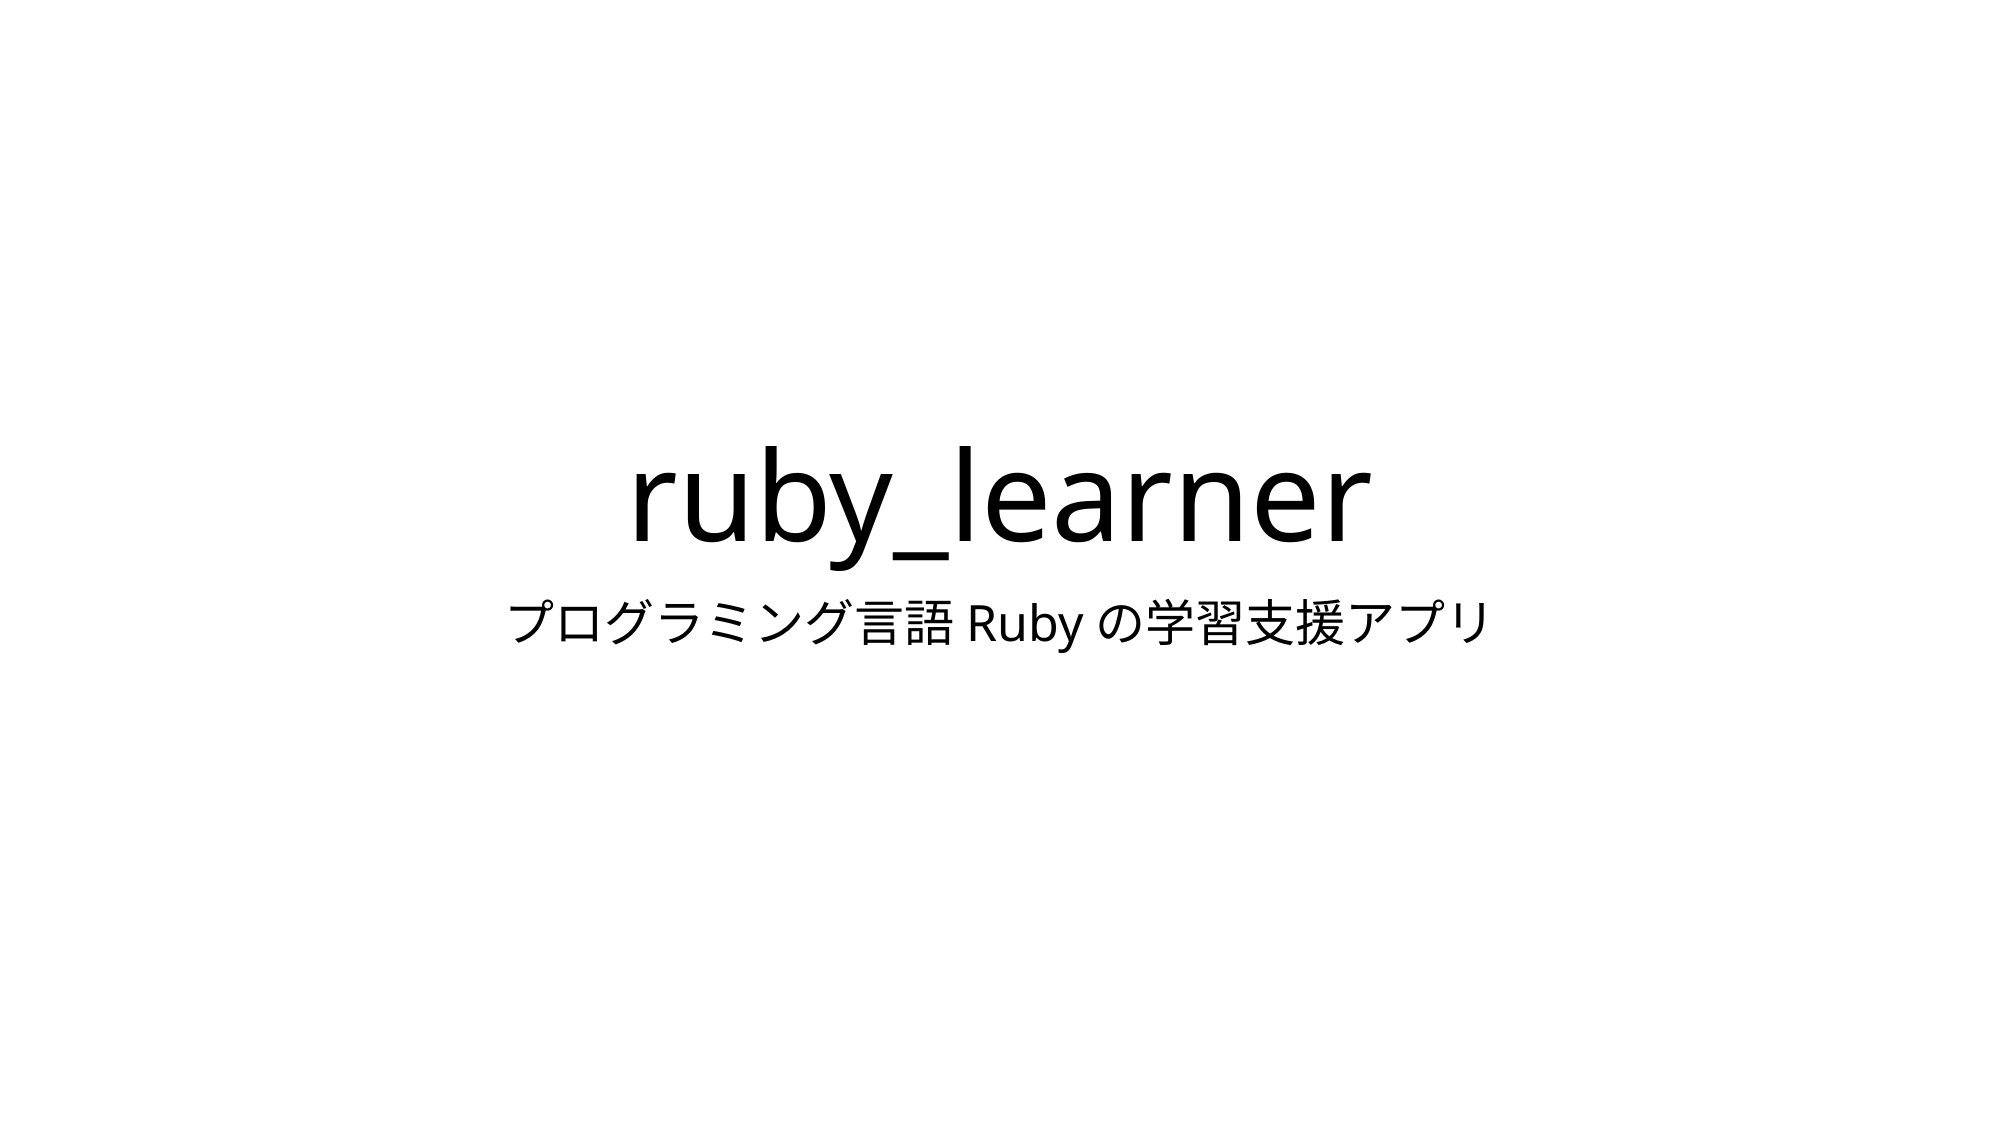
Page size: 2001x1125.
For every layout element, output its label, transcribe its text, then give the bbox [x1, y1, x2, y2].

subtitle プログラミング言語Rubyの学習支援アプリ [249, 590, 1750, 863]
title ruby_learner [249, 184, 1750, 576]
